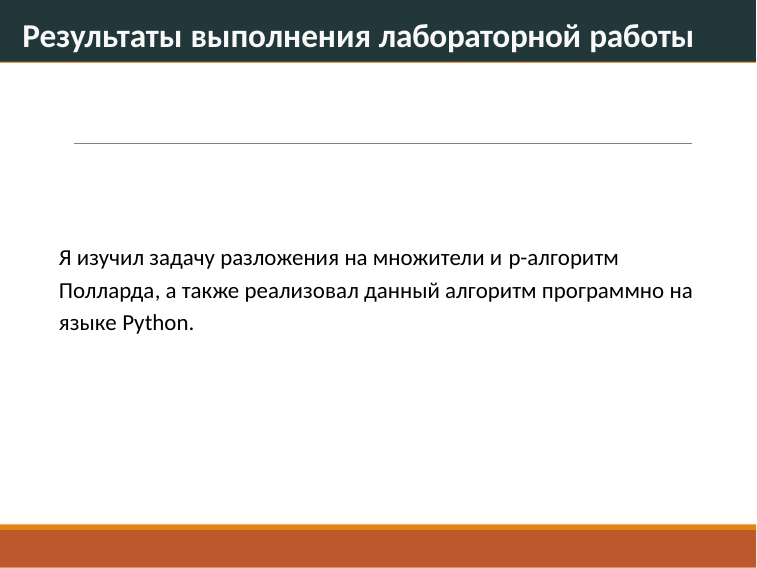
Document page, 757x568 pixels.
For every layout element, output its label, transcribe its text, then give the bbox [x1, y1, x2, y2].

text_box Я изучил задачу разложения на множители и p-алгоритм Полларда, а также реализовал данный алгоритм программно на языке Python. [56, 236, 704, 336]
text_box [0, 0, 756, 60]
text_box Результаты выполнения лабораторной работы [20, 12, 740, 55]
